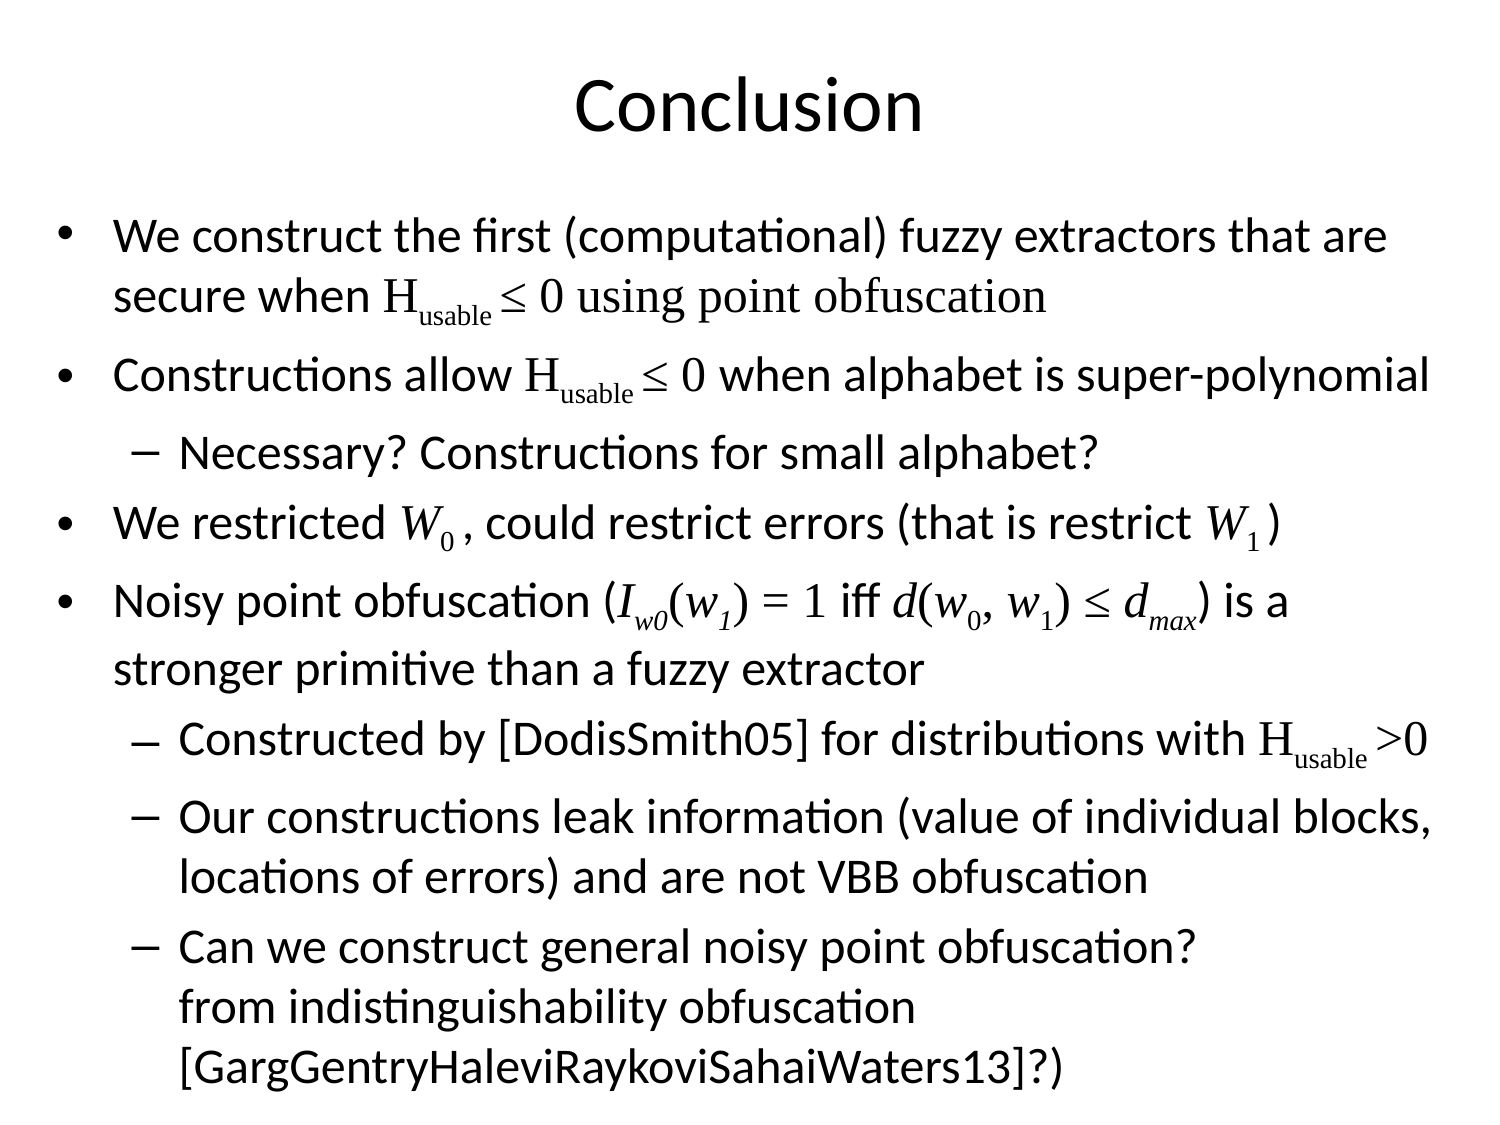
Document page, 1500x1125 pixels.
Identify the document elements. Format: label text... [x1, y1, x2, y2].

title Conclusion [75, 45, 1425, 156]
list We construct the first (computational) fuzzy extractors that are secure when Husable ≤ 0 using point obfuscation Constructions allow Husable ≤ 0 when alphabet is super-polynomial Necessary? Constructions for small alphabet? We restricted W0 , could restrict errors (that is restrict W1 ) Noisy point obfuscation (Iw0(w1) = 1 iff d(w0, w1) ≤ dmax) is a stronger primitive than a fuzzy extractor Constructed by [DodisSmith05] for distributions with Husable >0 Our constructions leak information (value of individual blocks, locations of errors) and are not VBB obfuscation Can we construct general noisy point obfuscation? from indistinguishability obfuscation [GargGentryHaleviRaykoviSahaiWaters13]?) [41, 195, 1479, 1093]
